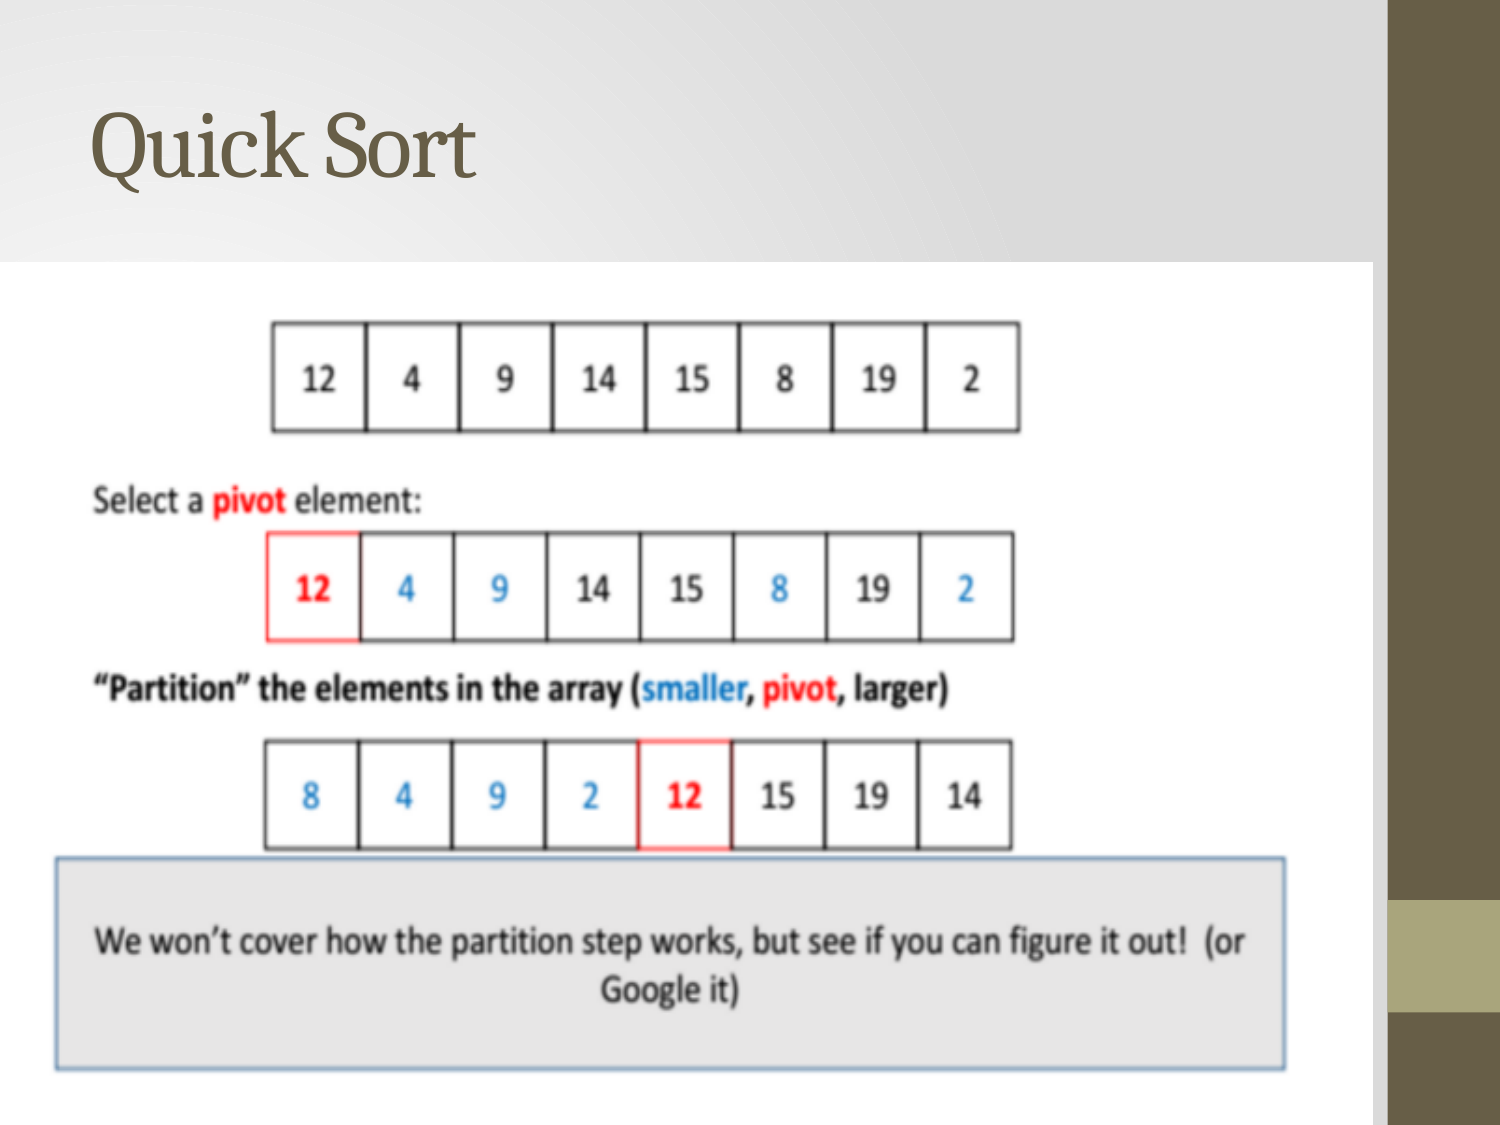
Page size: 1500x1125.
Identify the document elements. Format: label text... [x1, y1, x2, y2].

picture [0, 261, 1374, 1125]
title Quick Sort [75, 45, 1325, 233]
